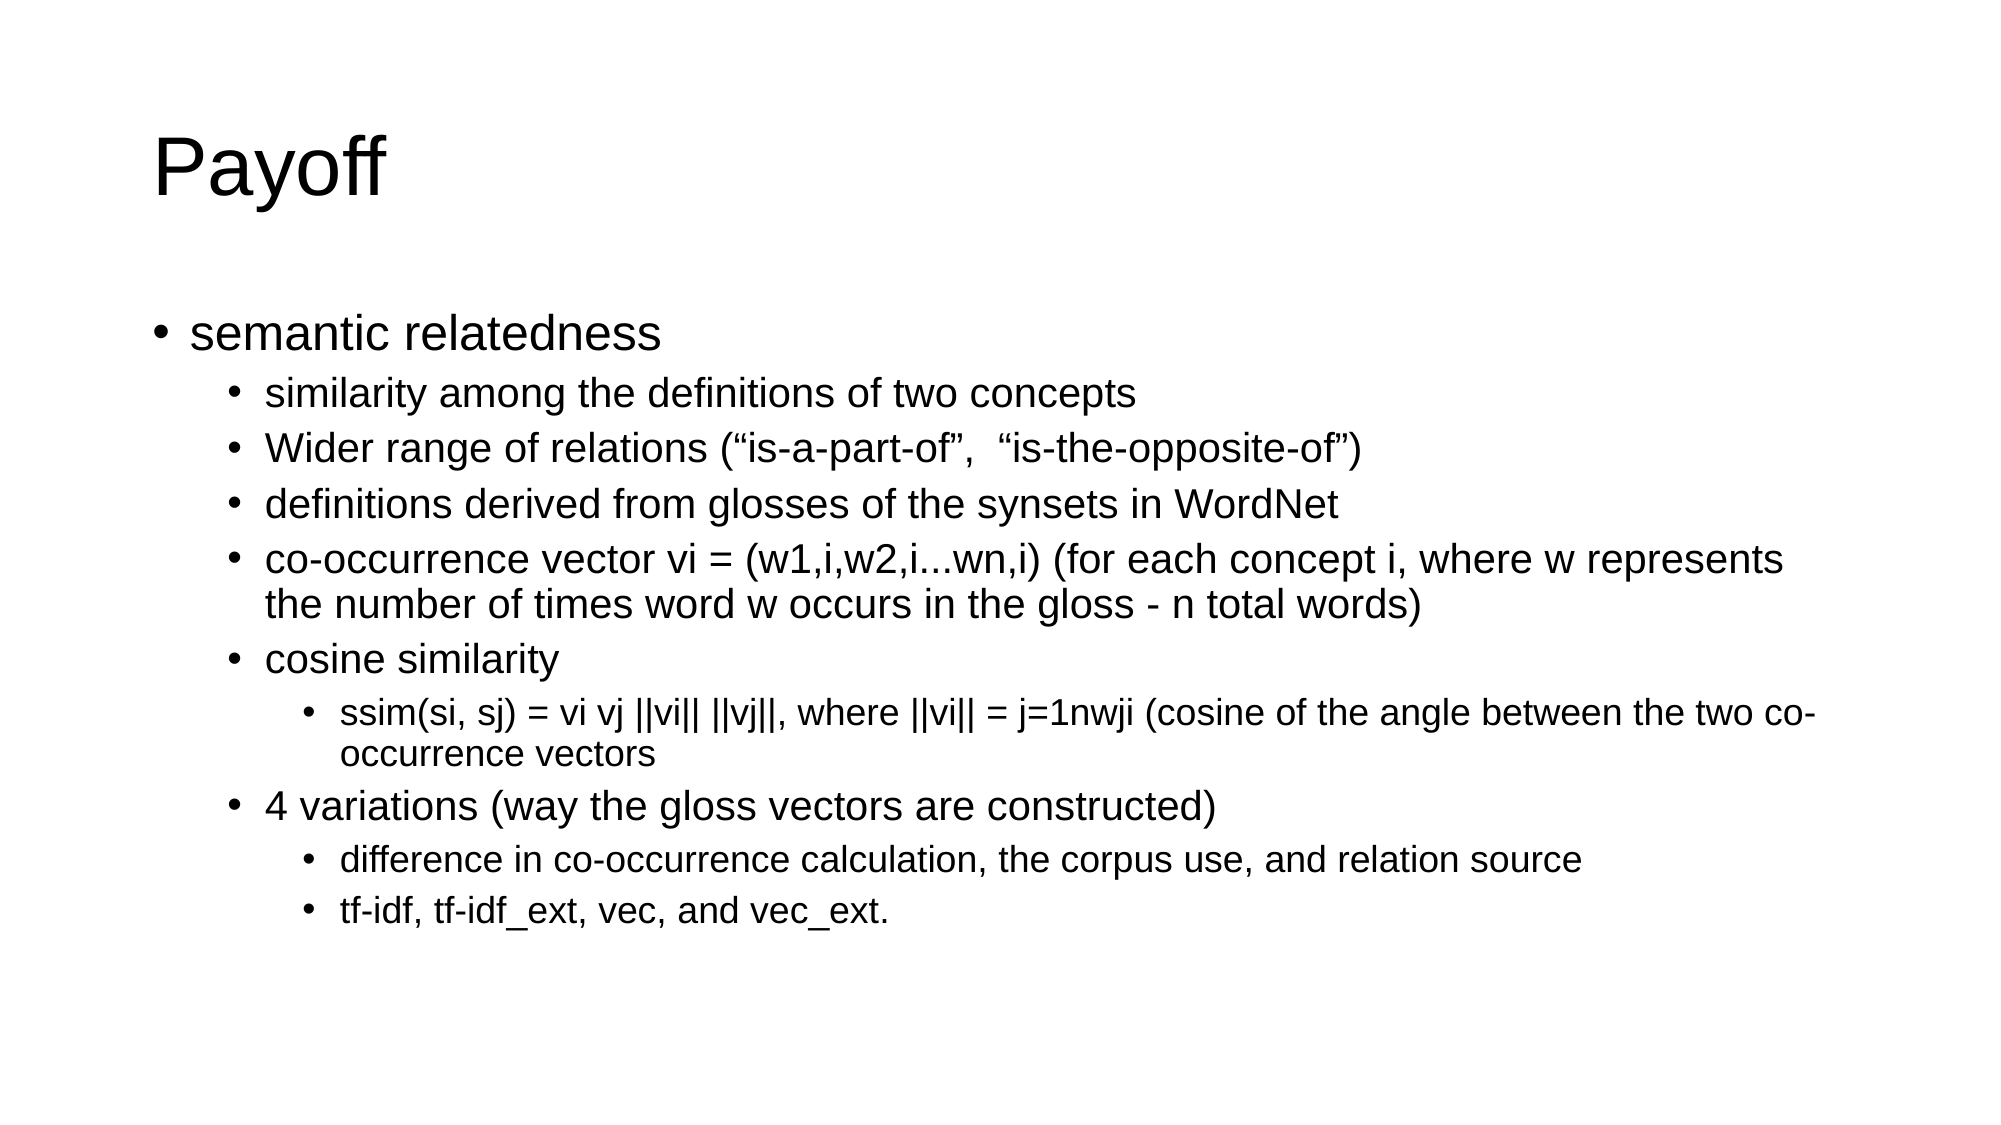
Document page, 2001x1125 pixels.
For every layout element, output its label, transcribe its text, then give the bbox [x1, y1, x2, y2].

title Payoff [137, 59, 1863, 278]
list semantic relatedness similarity among the definitions of two concepts Wider range of relations (“is-a-part-of”, “is-the-opposite-of”) definitions derived from glosses of the synsets in WordNet co-occurrence vector vi = (w1,i,w2,i...wn,i) (for each concept i, where w represents the number of times word w occurs in the gloss - n total words) cosine similarity ssim(si, sj) = vi vj ||vi|| ||vj||, where ||vi|| = j=1nwji (cosine of the angle between the two co-occurrence vectors 4 variations (way the gloss vectors are constructed) difference in co-occurrence calculation, the corpus use, and relation source tf-idf, tf-idf_ext, vec, and vec_ext. [137, 299, 1863, 1014]
